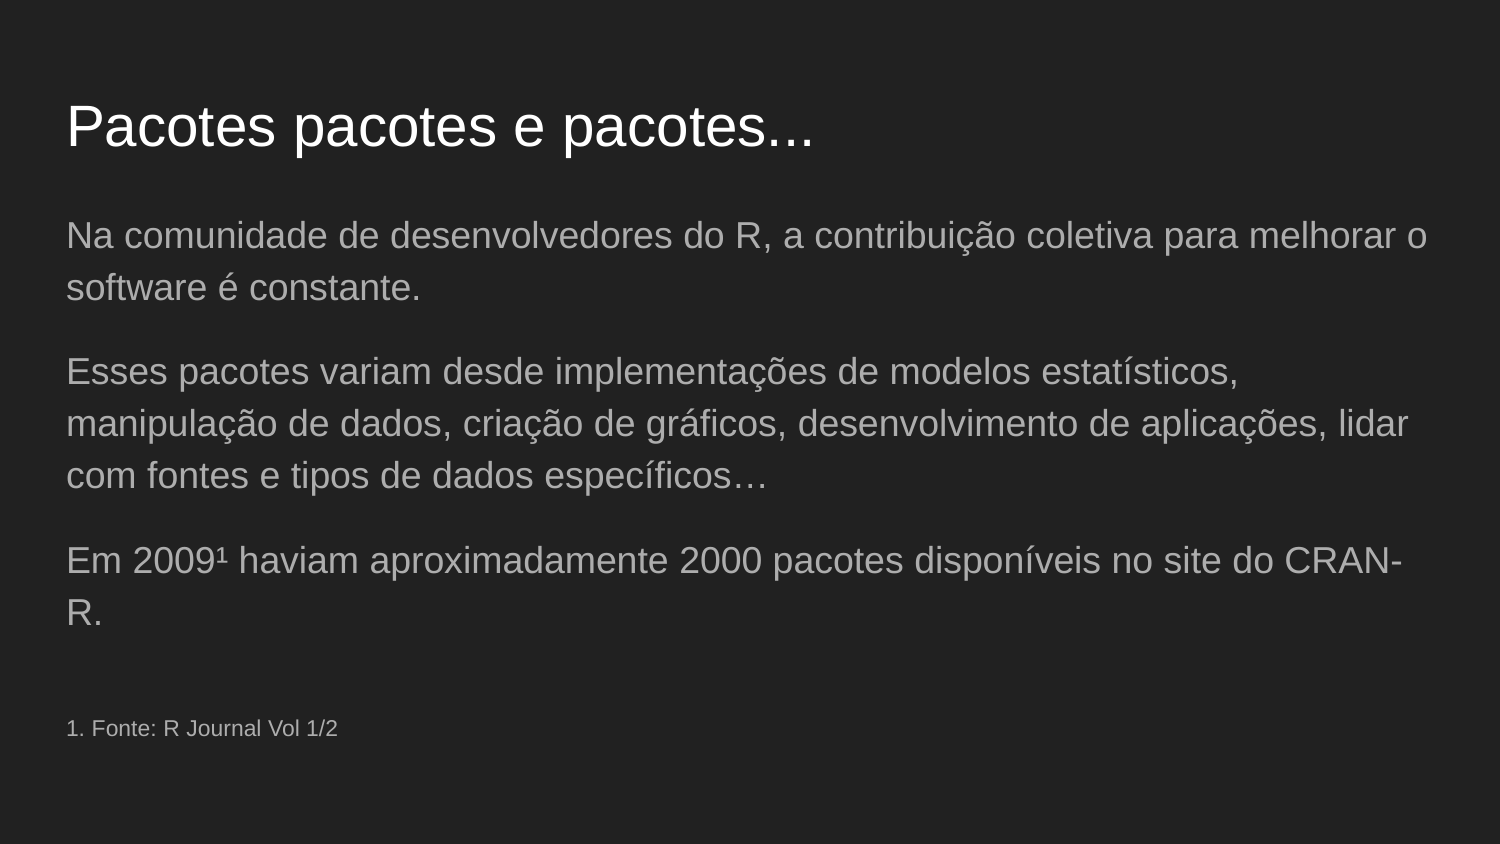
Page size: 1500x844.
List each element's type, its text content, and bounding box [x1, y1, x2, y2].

title Pacotes pacotes e pacotes... [51, 72, 1449, 167]
list Na comunidade de desenvolvedores do R, a contribuição coletiva para melhorar o software é constante. Esses pacotes variam desde implementações de modelos estatísticos, manipulação de dados, criação de gráficos, desenvolvimento de aplicações, lidar com fontes e tipos de dados específicos… Em 2009¹ haviam aproximadamente 2000 pacotes disponíveis no site do CRAN-R. [51, 189, 1449, 750]
list 1. Fonte: R Journal Vol 1/2 [51, 694, 1399, 794]
